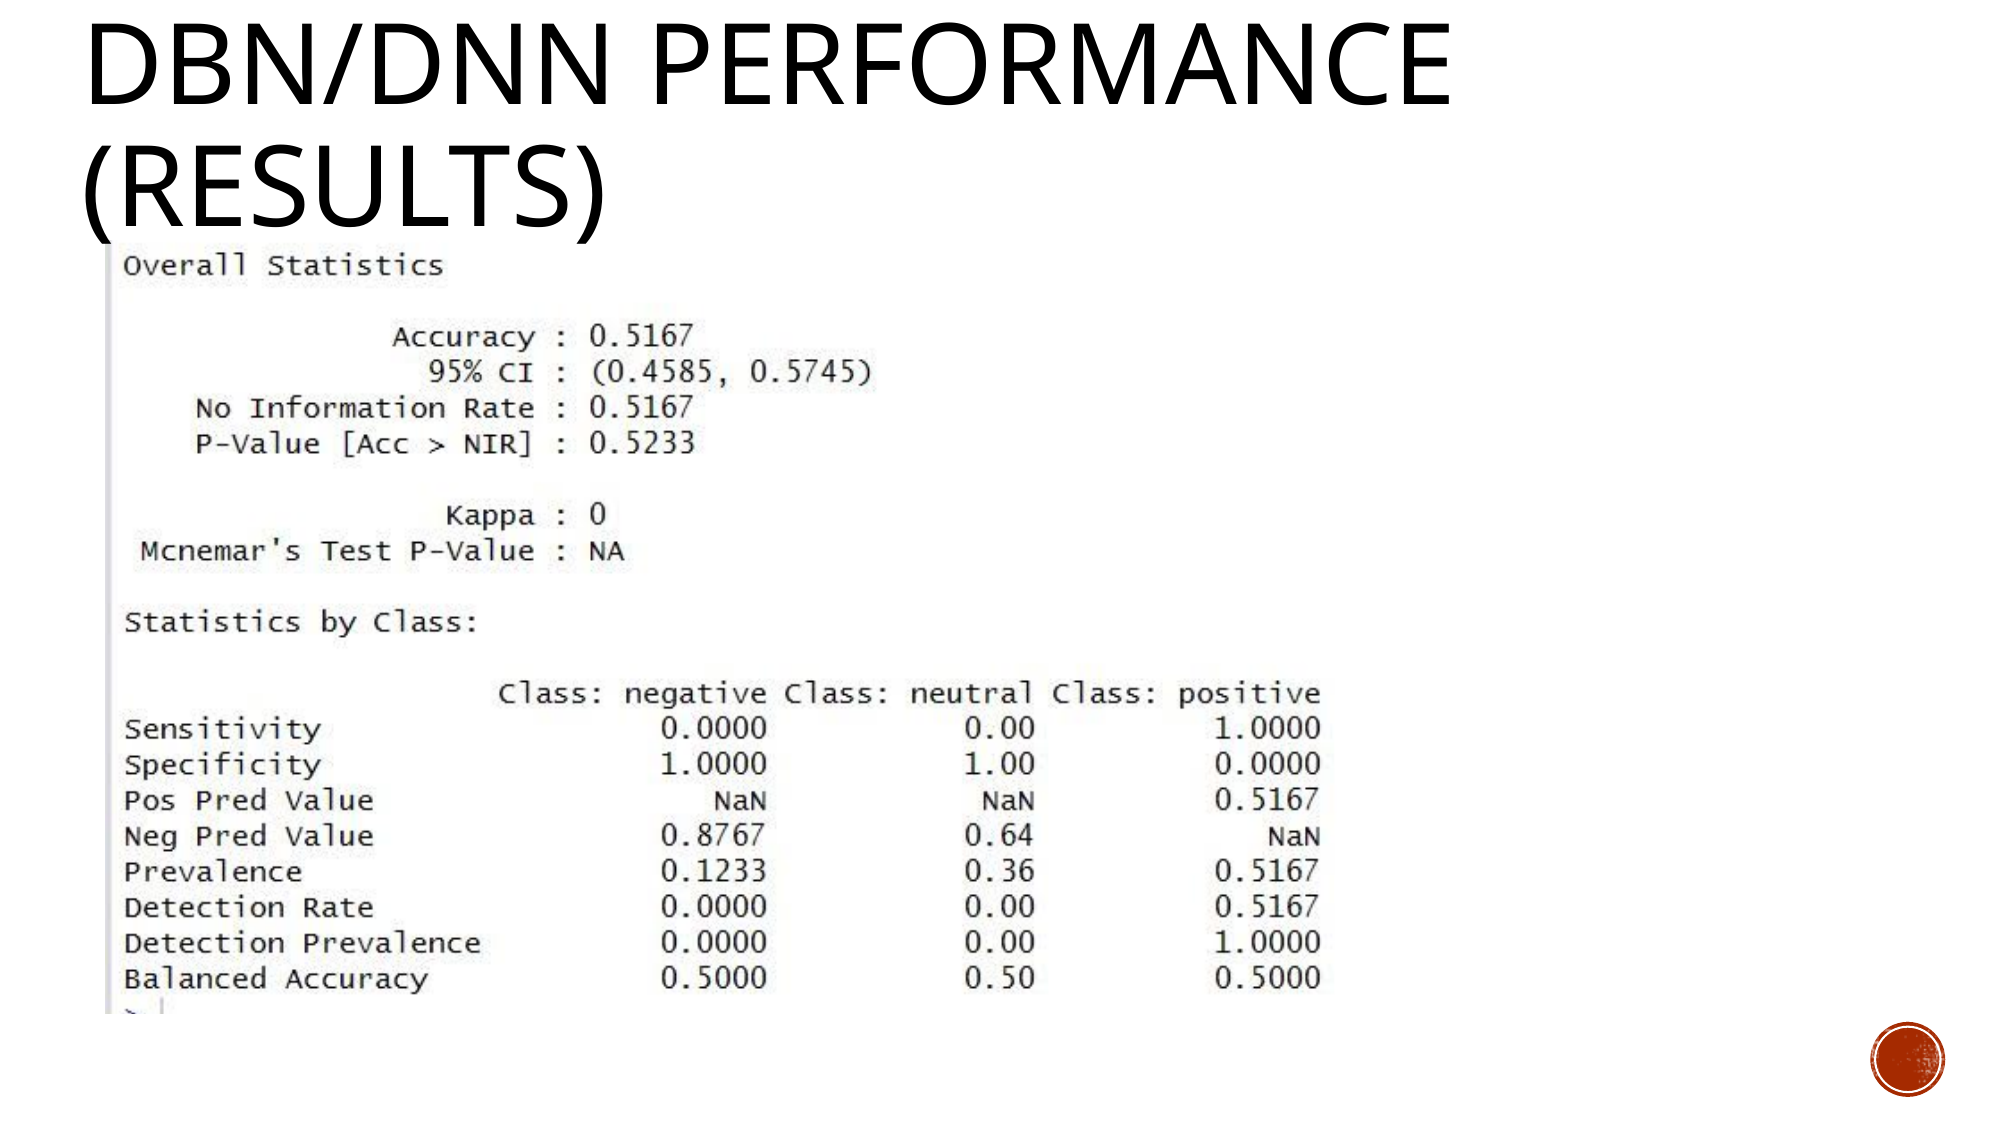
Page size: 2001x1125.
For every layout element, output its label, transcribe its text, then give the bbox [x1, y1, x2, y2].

text_box DBN/DNN PERFORMANCE (RESULTS) [67, 0, 1976, 264]
picture [105, 243, 1545, 1014]
